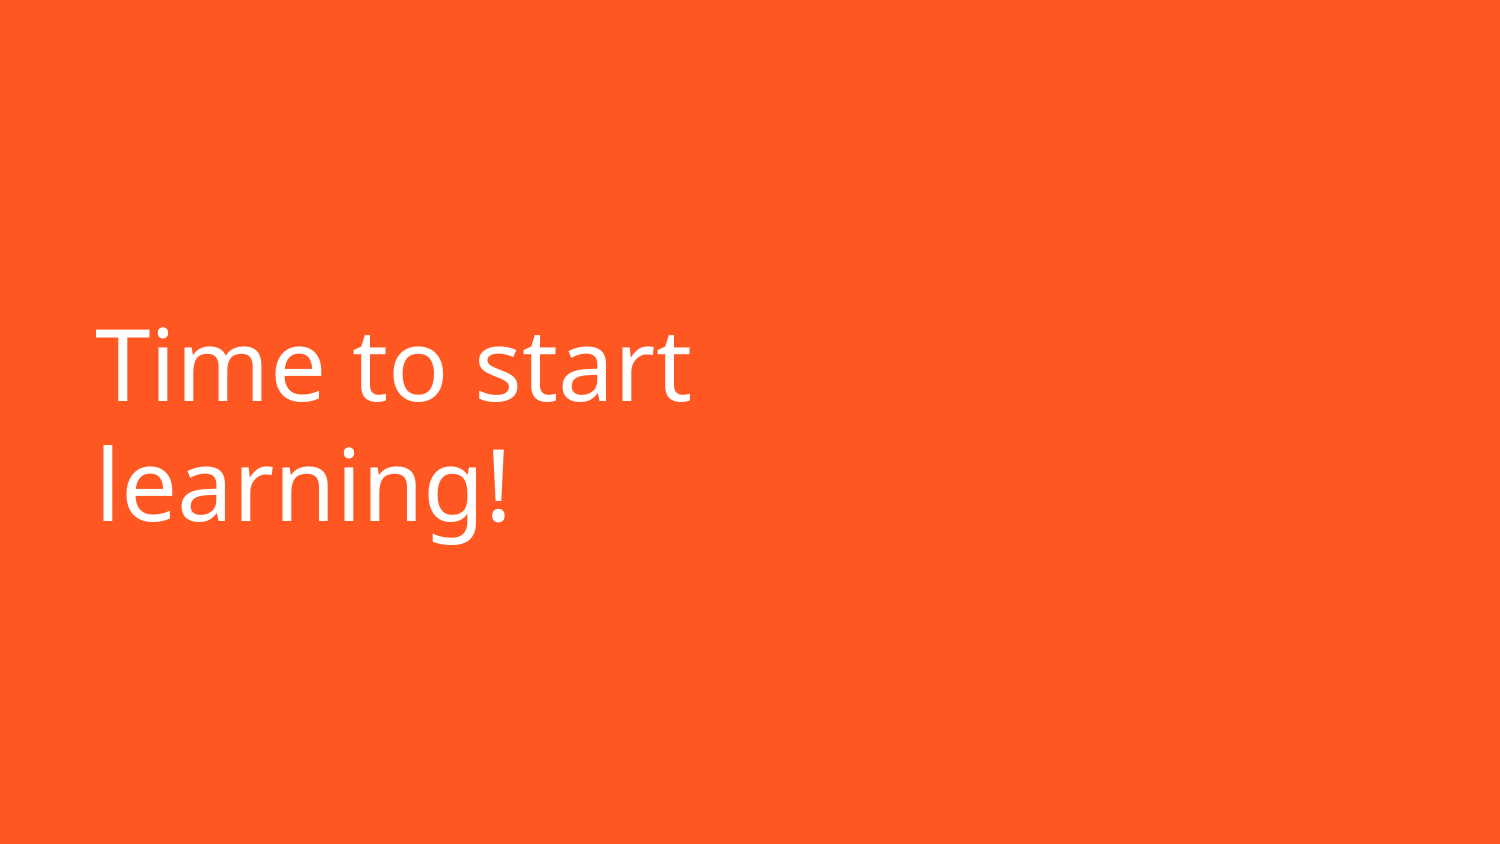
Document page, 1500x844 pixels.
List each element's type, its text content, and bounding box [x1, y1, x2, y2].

title Time to start learning! [80, 86, 1013, 758]
